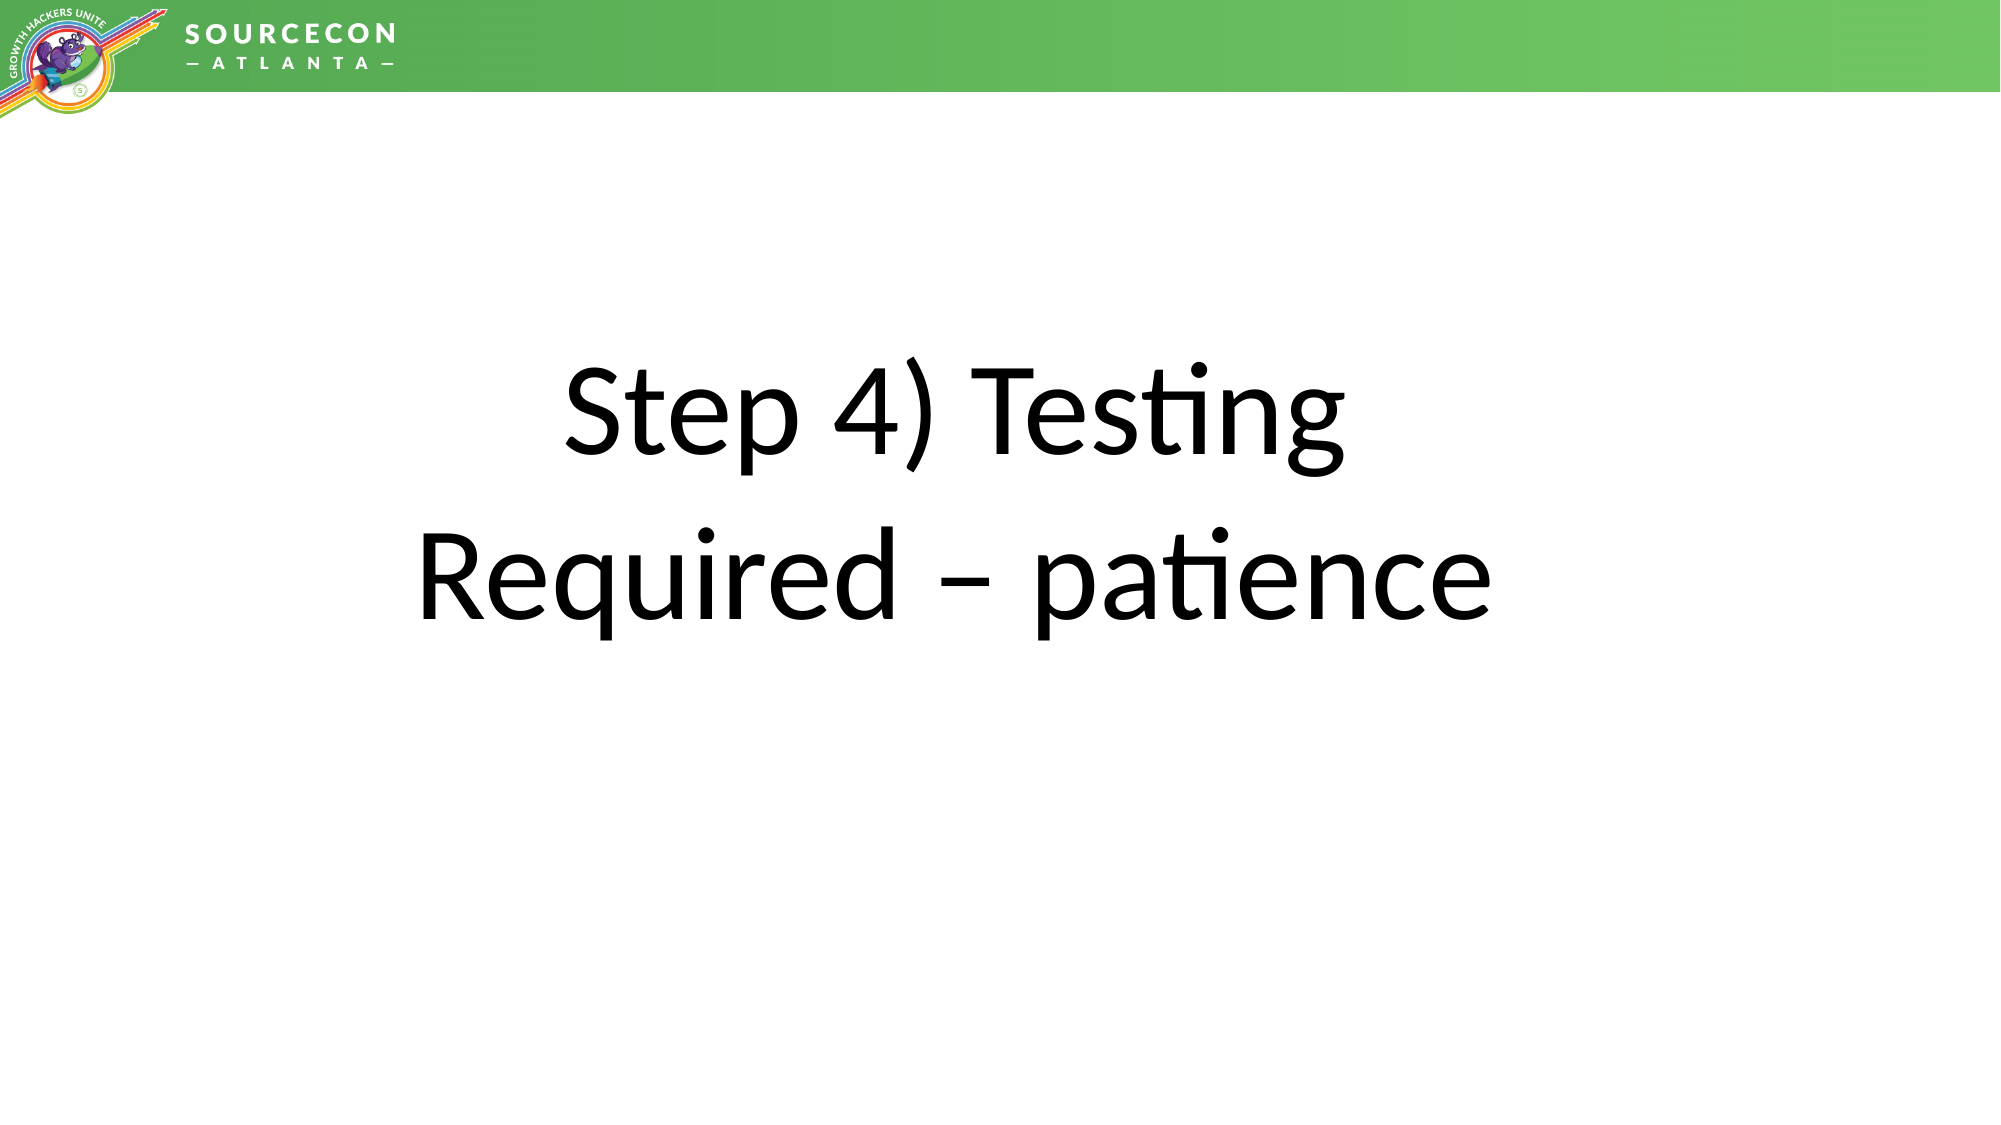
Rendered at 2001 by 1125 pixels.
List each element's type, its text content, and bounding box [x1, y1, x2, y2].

list Step 4) Testing Required – patience [0, 157, 1910, 1100]
picture [0, 0, 2001, 1125]
